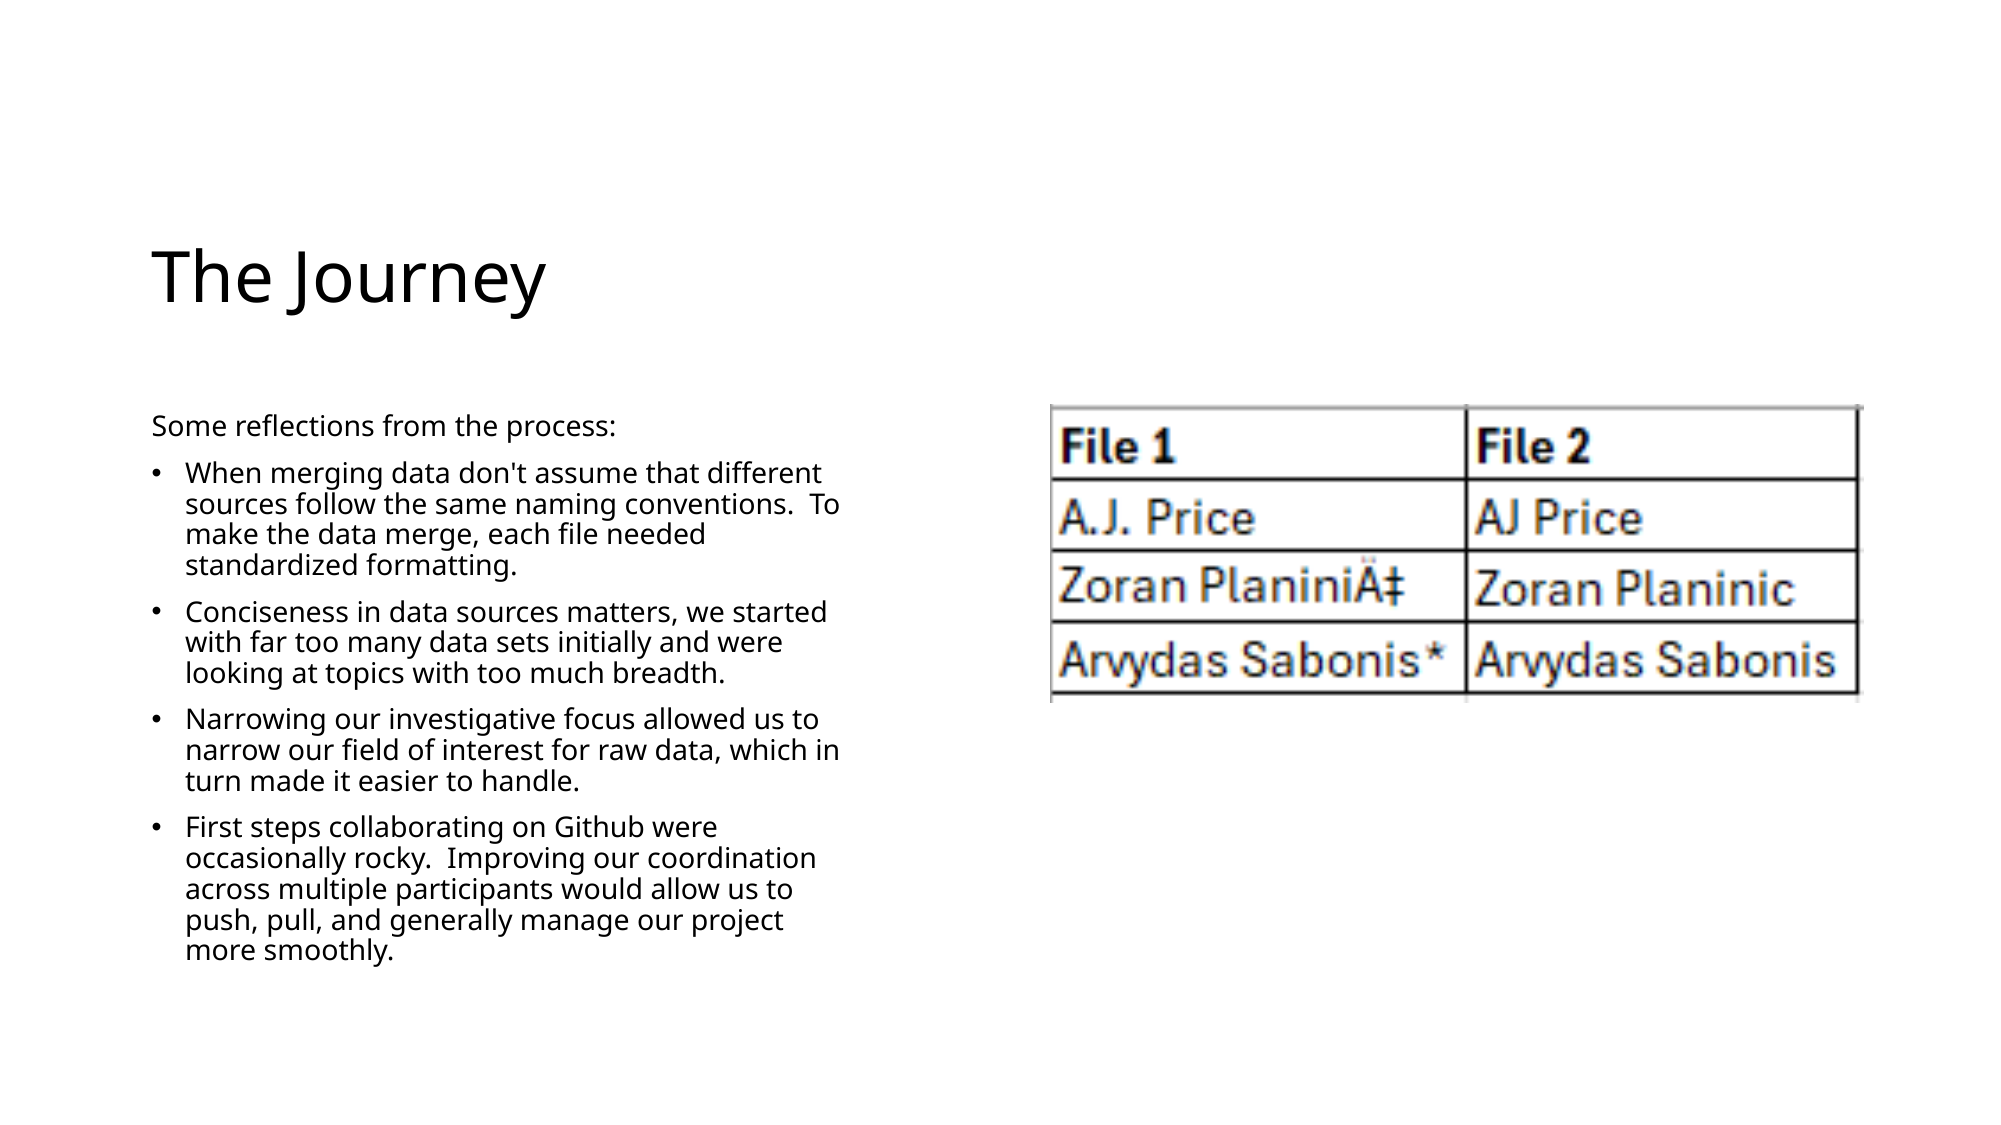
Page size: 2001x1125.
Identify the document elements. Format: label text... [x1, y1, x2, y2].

picture [1050, 404, 1864, 704]
title The Journey [136, 147, 866, 326]
list Some reflections from the process: When merging data don't assume that different sources follow the same naming conventions. To make the data merge, each file needed standardized formatting. Conciseness in data sources matters, we started with far too many data sets initially and were looking at topics with too much breadth. Narrowing our investigative focus allowed us to narrow our field of interest for raw data, which in turn made it easier to handle. First steps collaborating on Github were occasionally rocky. Improving our coordination across multiple participants would allow us to push, pull, and generally manage our project more smoothly. [136, 404, 866, 978]
